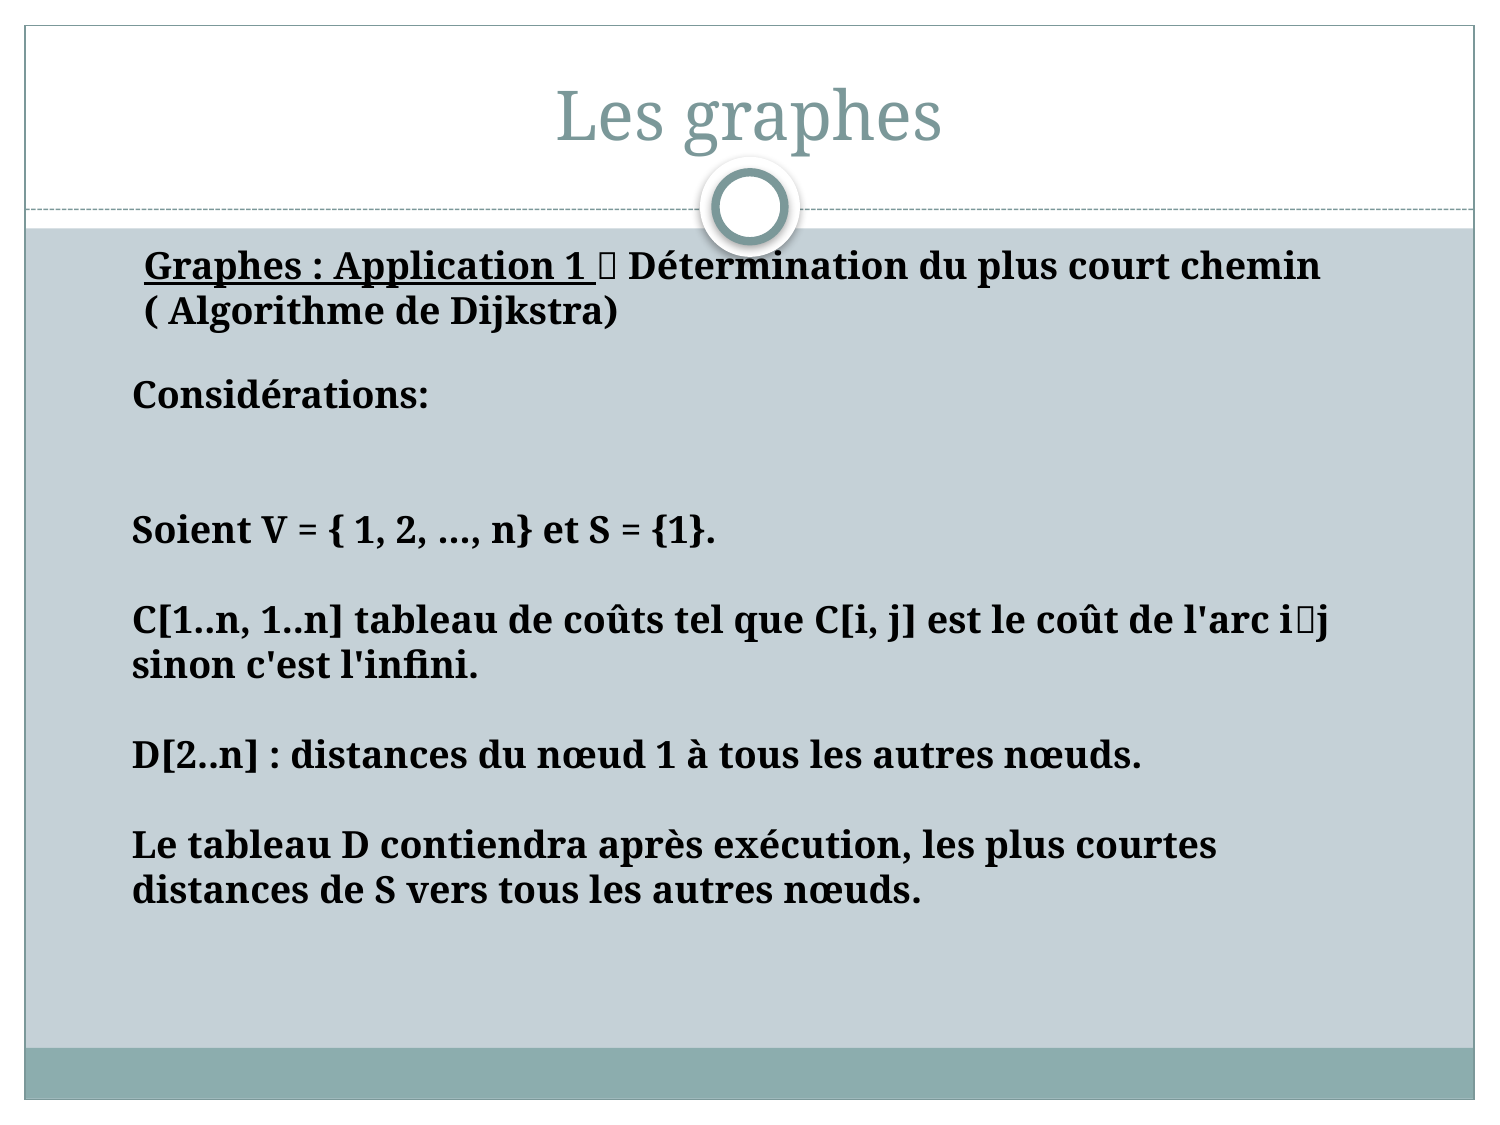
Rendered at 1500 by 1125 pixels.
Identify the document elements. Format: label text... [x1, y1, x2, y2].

title Les graphes [49, 37, 1450, 162]
text_box Graphes : Application 1  Détermination du plus court chemin ( Algorithme de Dijkstra) [128, 234, 1407, 340]
text_box Considérations: [117, 363, 1289, 423]
text_box Soient V = { 1, 2, ..., n} et S = {1}. C[1..n, 1..n] tableau de coûts tel que C[i, j] est le coût de l'arc ij sinon c'est l'infini. D[2..n] : distances du nœud 1 à tous les autres nœuds. Le tableau D contiendra après exécution, les plus courtes distances de S vers tous les autres nœuds. [117, 498, 1407, 919]
